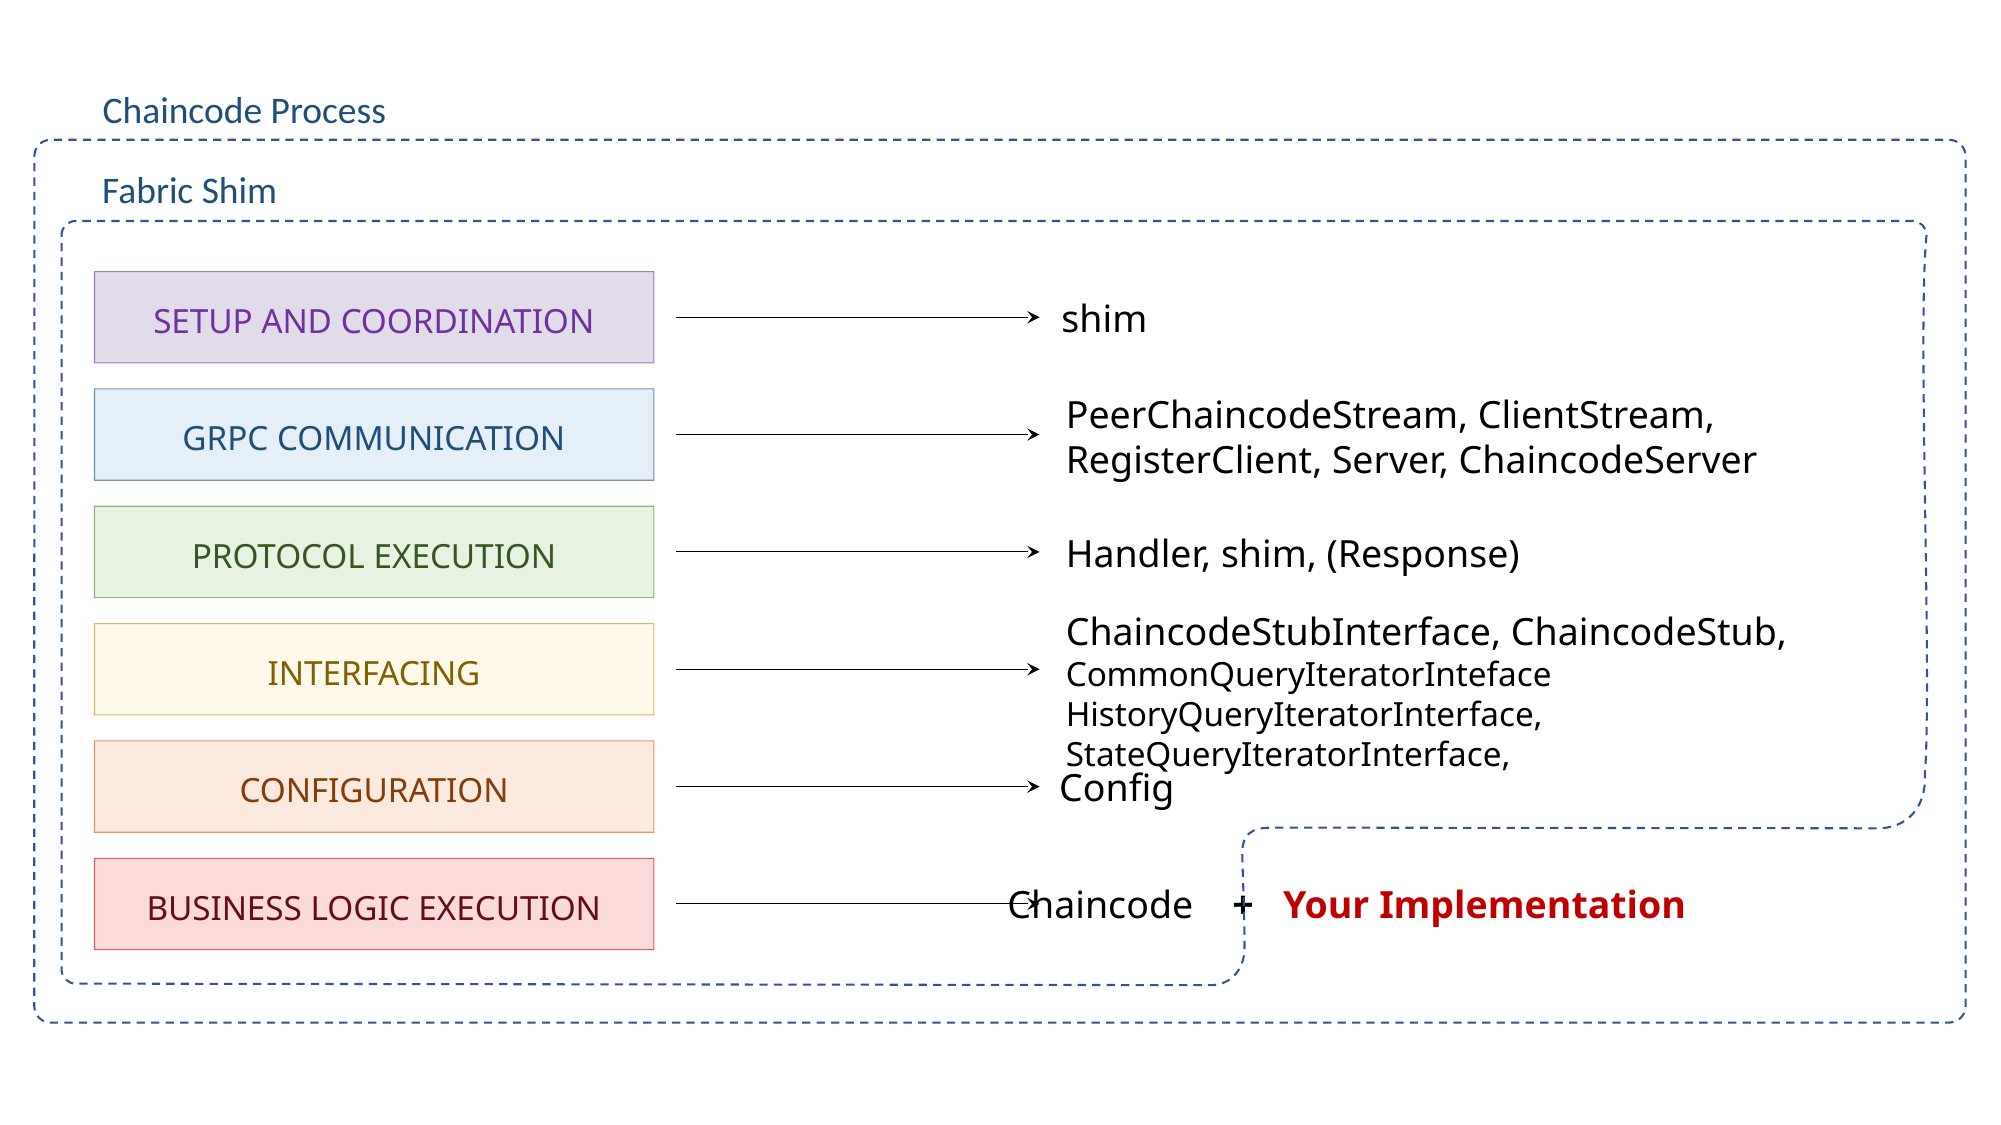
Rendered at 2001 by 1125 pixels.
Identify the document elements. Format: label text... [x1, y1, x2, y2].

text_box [94, 600, 1906, 743]
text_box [94, 271, 1157, 363]
text_box [60, 219, 1929, 987]
text_box Fabric Shim [87, 159, 293, 219]
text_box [94, 383, 1859, 490]
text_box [94, 740, 1181, 833]
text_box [94, 506, 1859, 598]
text_box [33, 138, 1967, 1024]
text_box Chaincode Process [87, 78, 402, 139]
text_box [94, 858, 1642, 950]
